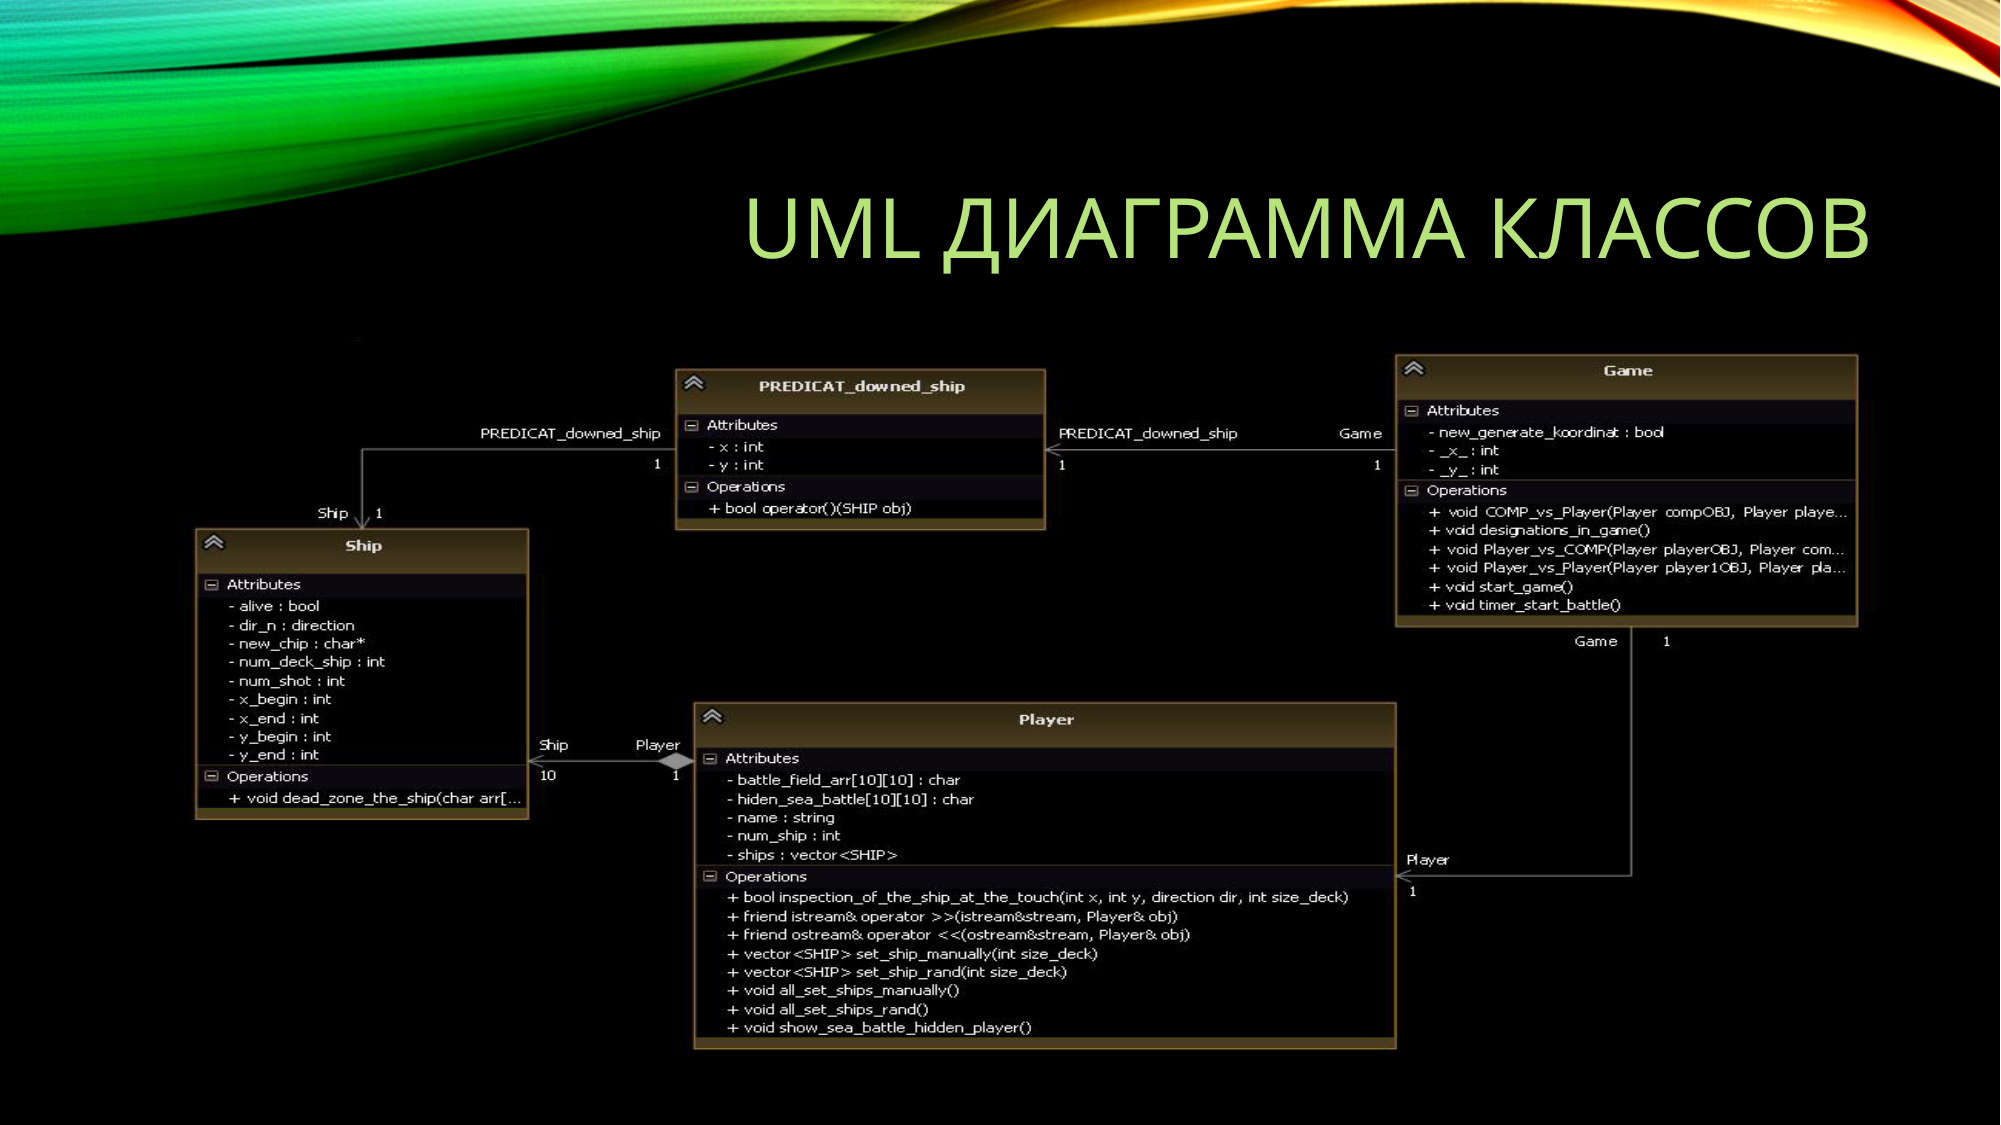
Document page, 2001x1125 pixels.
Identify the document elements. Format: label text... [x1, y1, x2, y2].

picture [0, 0, 2000, 237]
title UML Диаграмма классов [474, 125, 1888, 337]
picture [108, 337, 1888, 1099]
